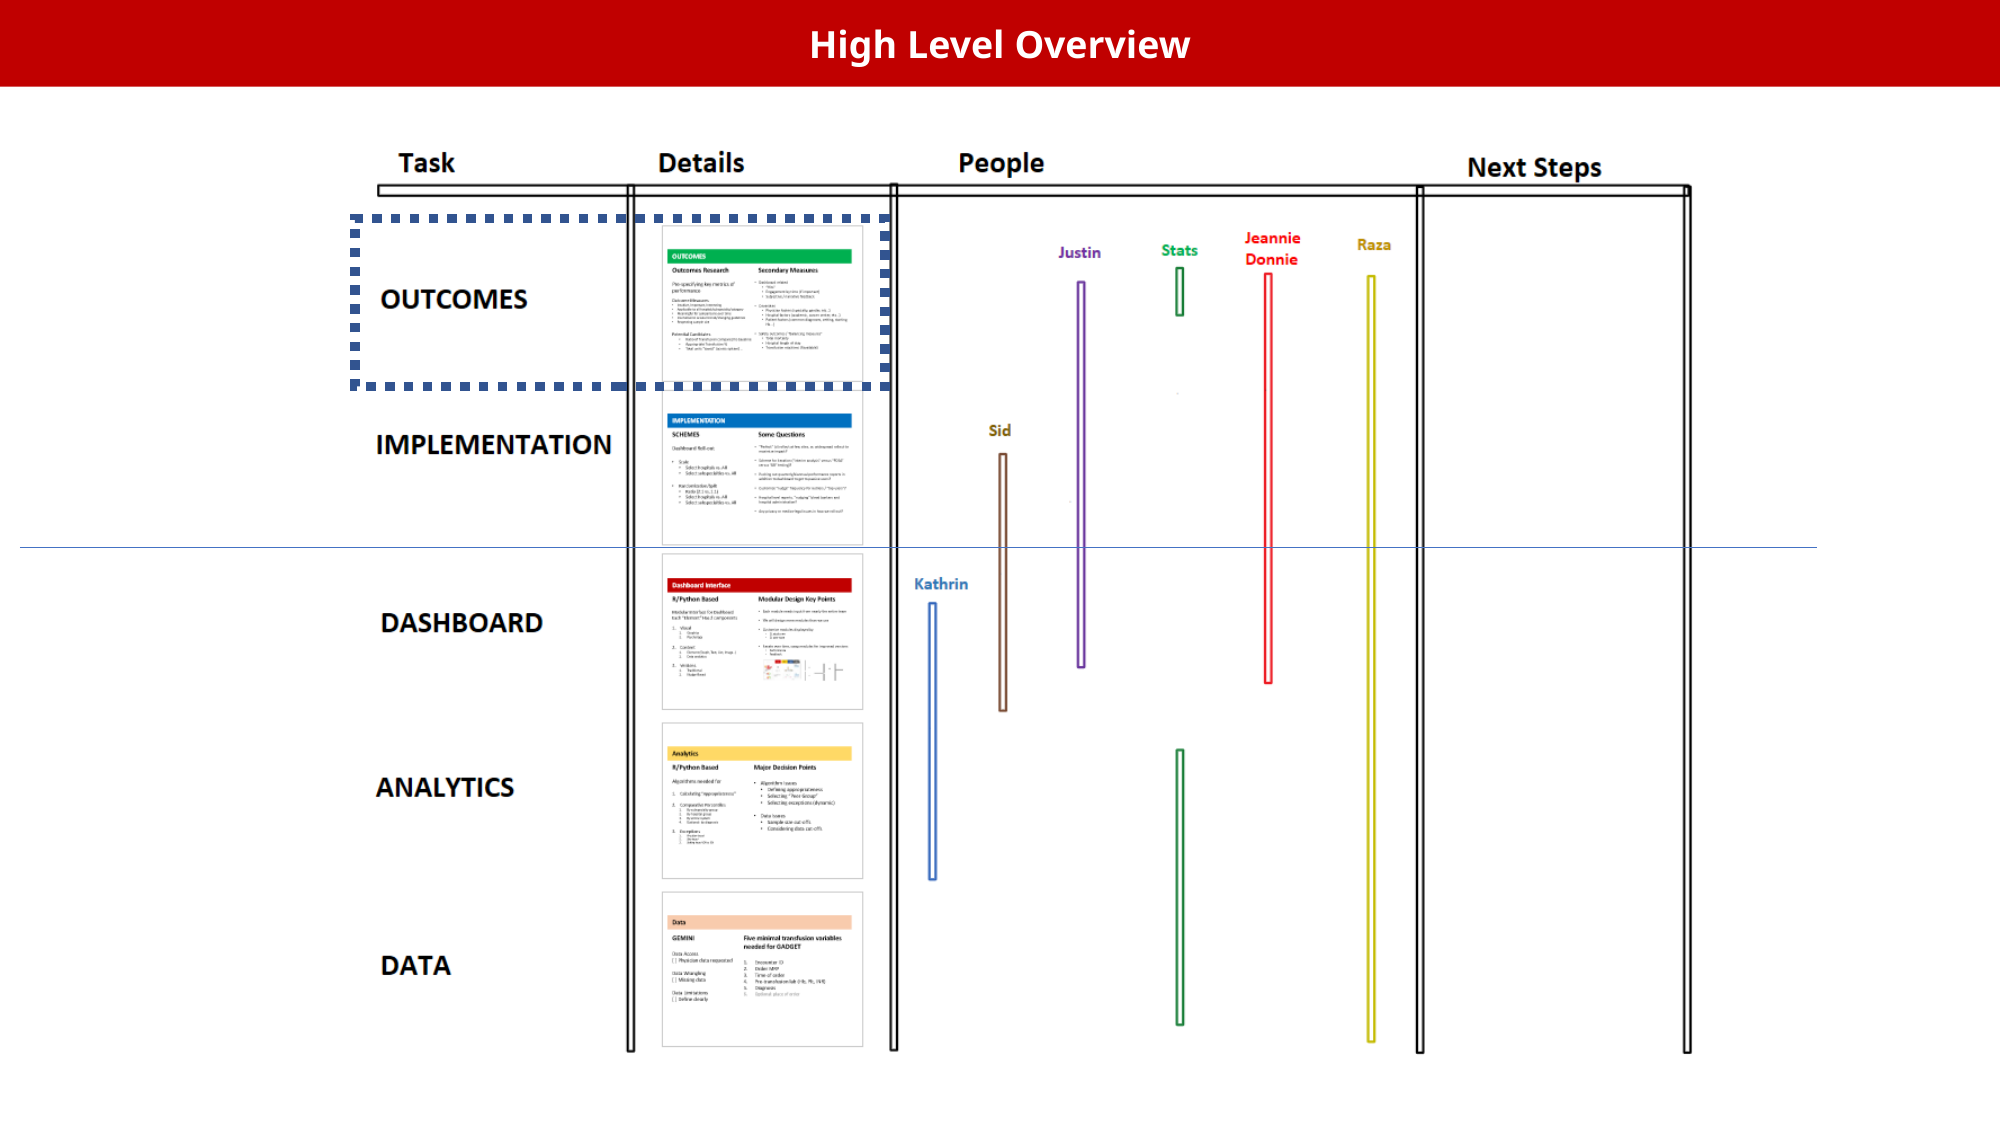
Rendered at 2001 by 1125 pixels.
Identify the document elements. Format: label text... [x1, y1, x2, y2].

picture [339, 549, 1748, 1090]
picture [339, 125, 1748, 547]
text_box High Level Overview [0, 0, 2000, 88]
